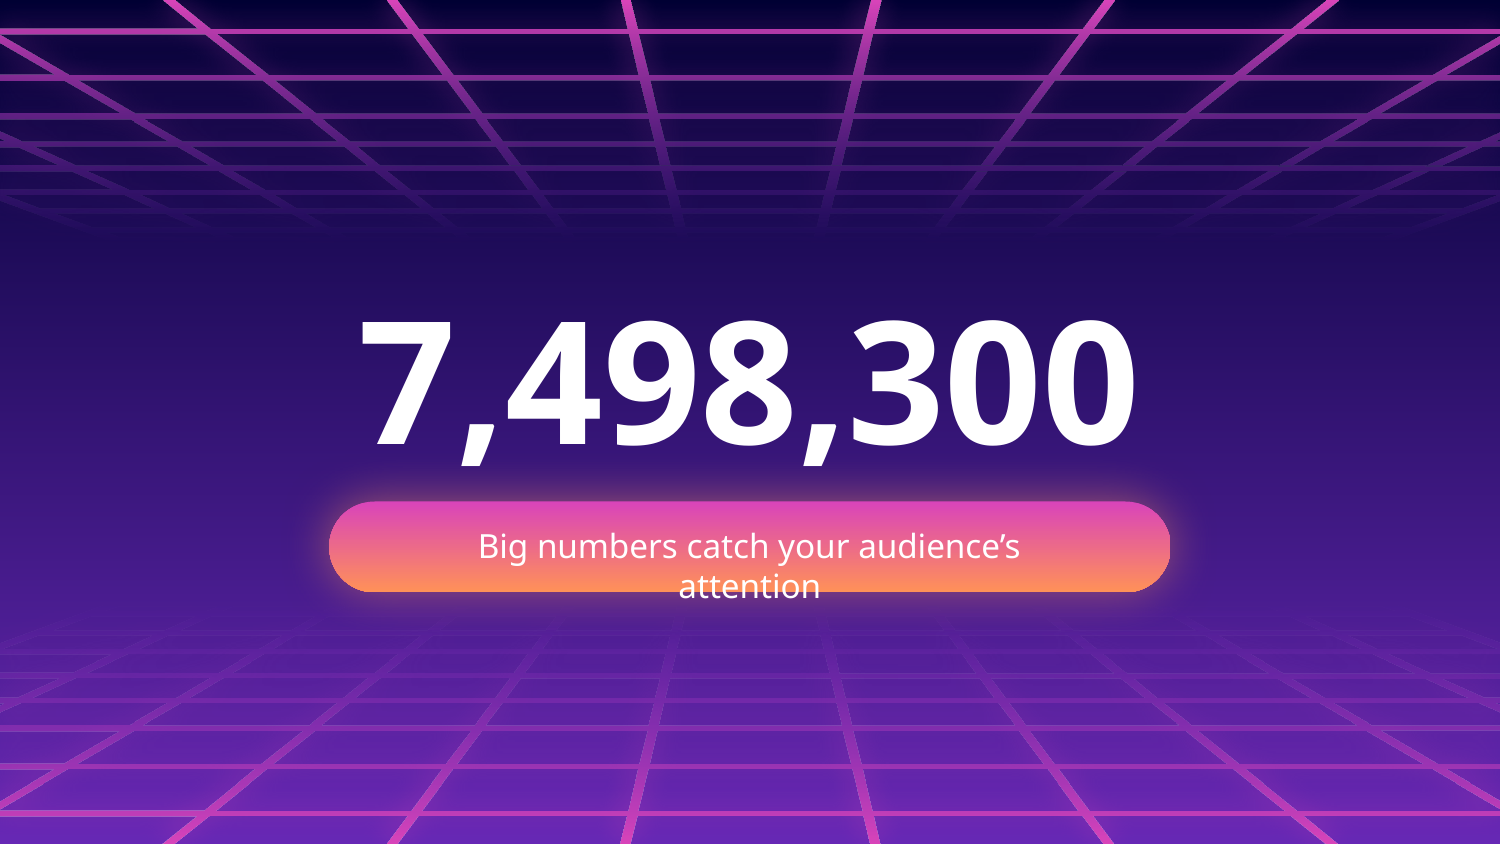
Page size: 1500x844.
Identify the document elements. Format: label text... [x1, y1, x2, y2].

title 7,498,300 [205, 263, 1294, 490]
subtitle Big numbers catch your audience’s attention [387, 509, 1112, 579]
text_box [329, 501, 1171, 593]
